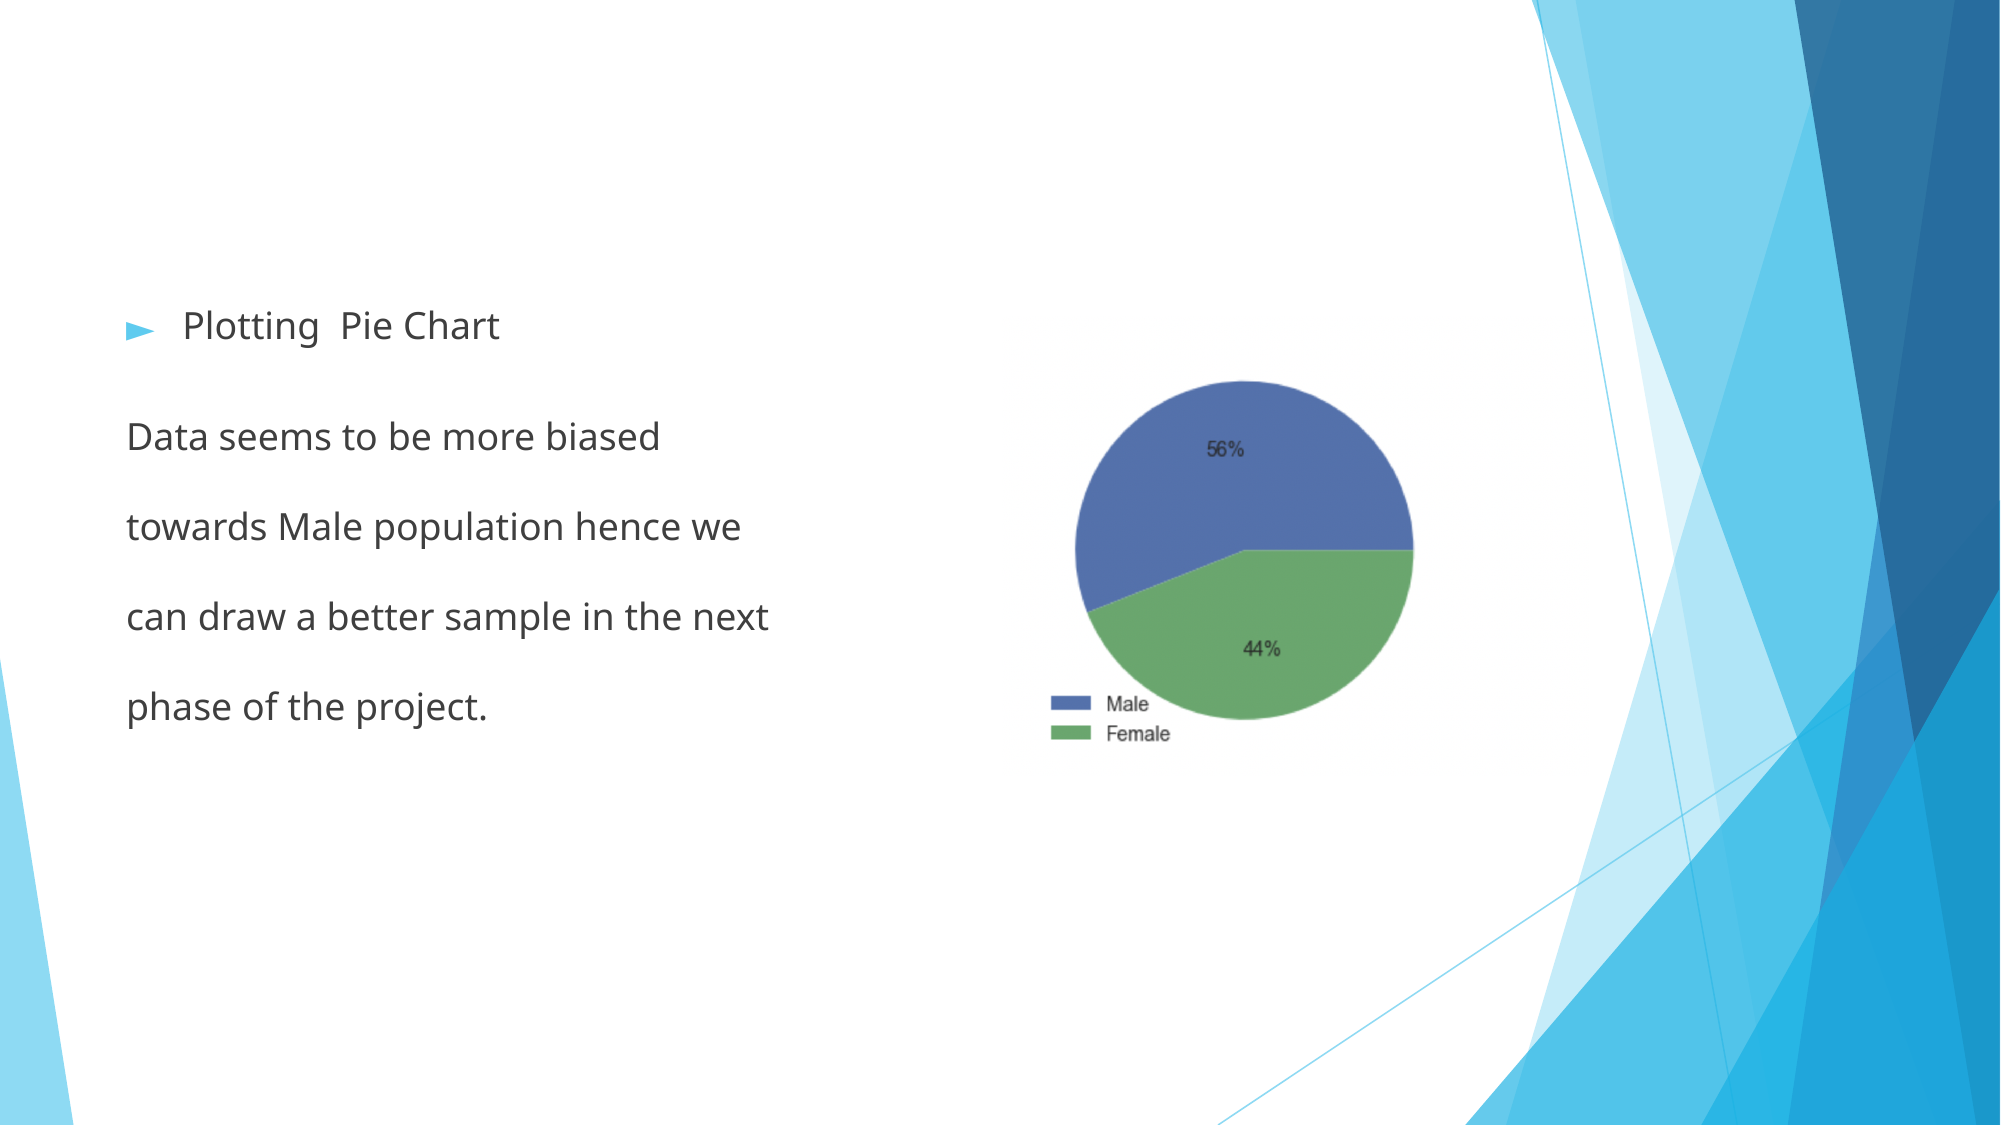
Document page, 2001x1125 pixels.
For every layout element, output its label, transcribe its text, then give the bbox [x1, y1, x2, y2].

list Plotting Pie Chart Data seems to be more biased towards Male population hence we can draw a better sample in the next phase of the project. [111, 249, 823, 991]
picture [1002, 316, 1589, 777]
